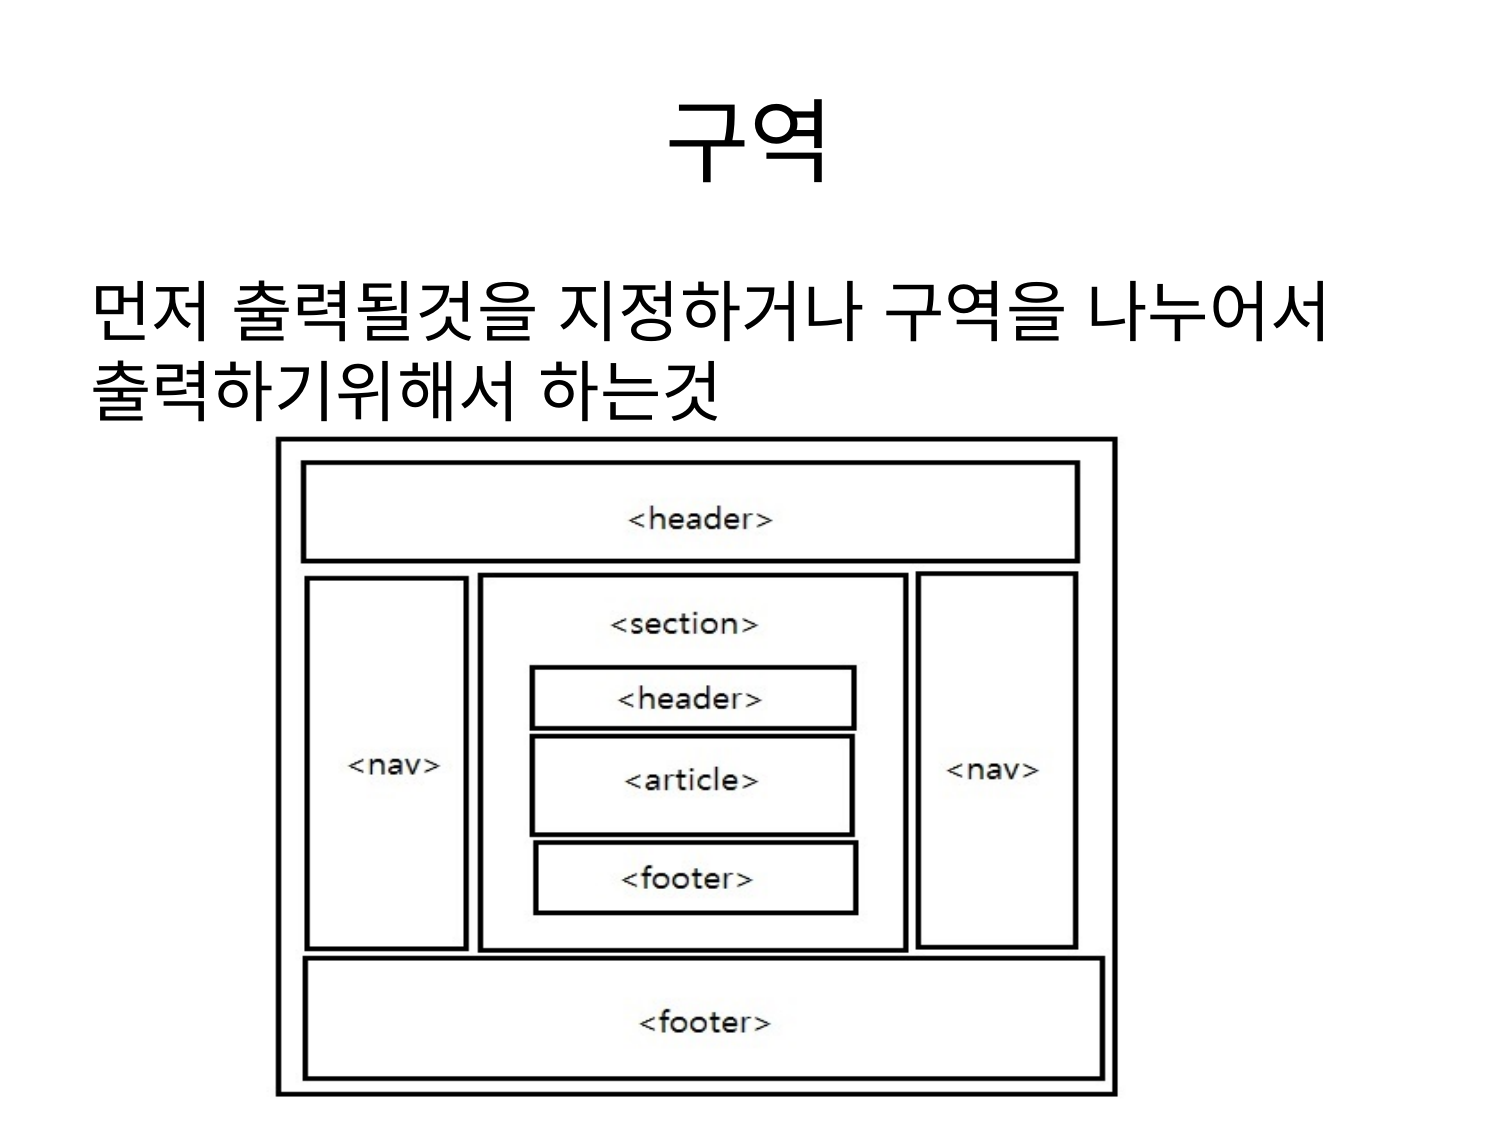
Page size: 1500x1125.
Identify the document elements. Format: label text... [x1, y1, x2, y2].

title 구역 [75, 45, 1425, 233]
picture [253, 423, 1152, 1125]
list 먼저 출력될것을 지정하거나 구역을 나누어서 출력하기위해서 하는것 [75, 262, 1425, 1005]
